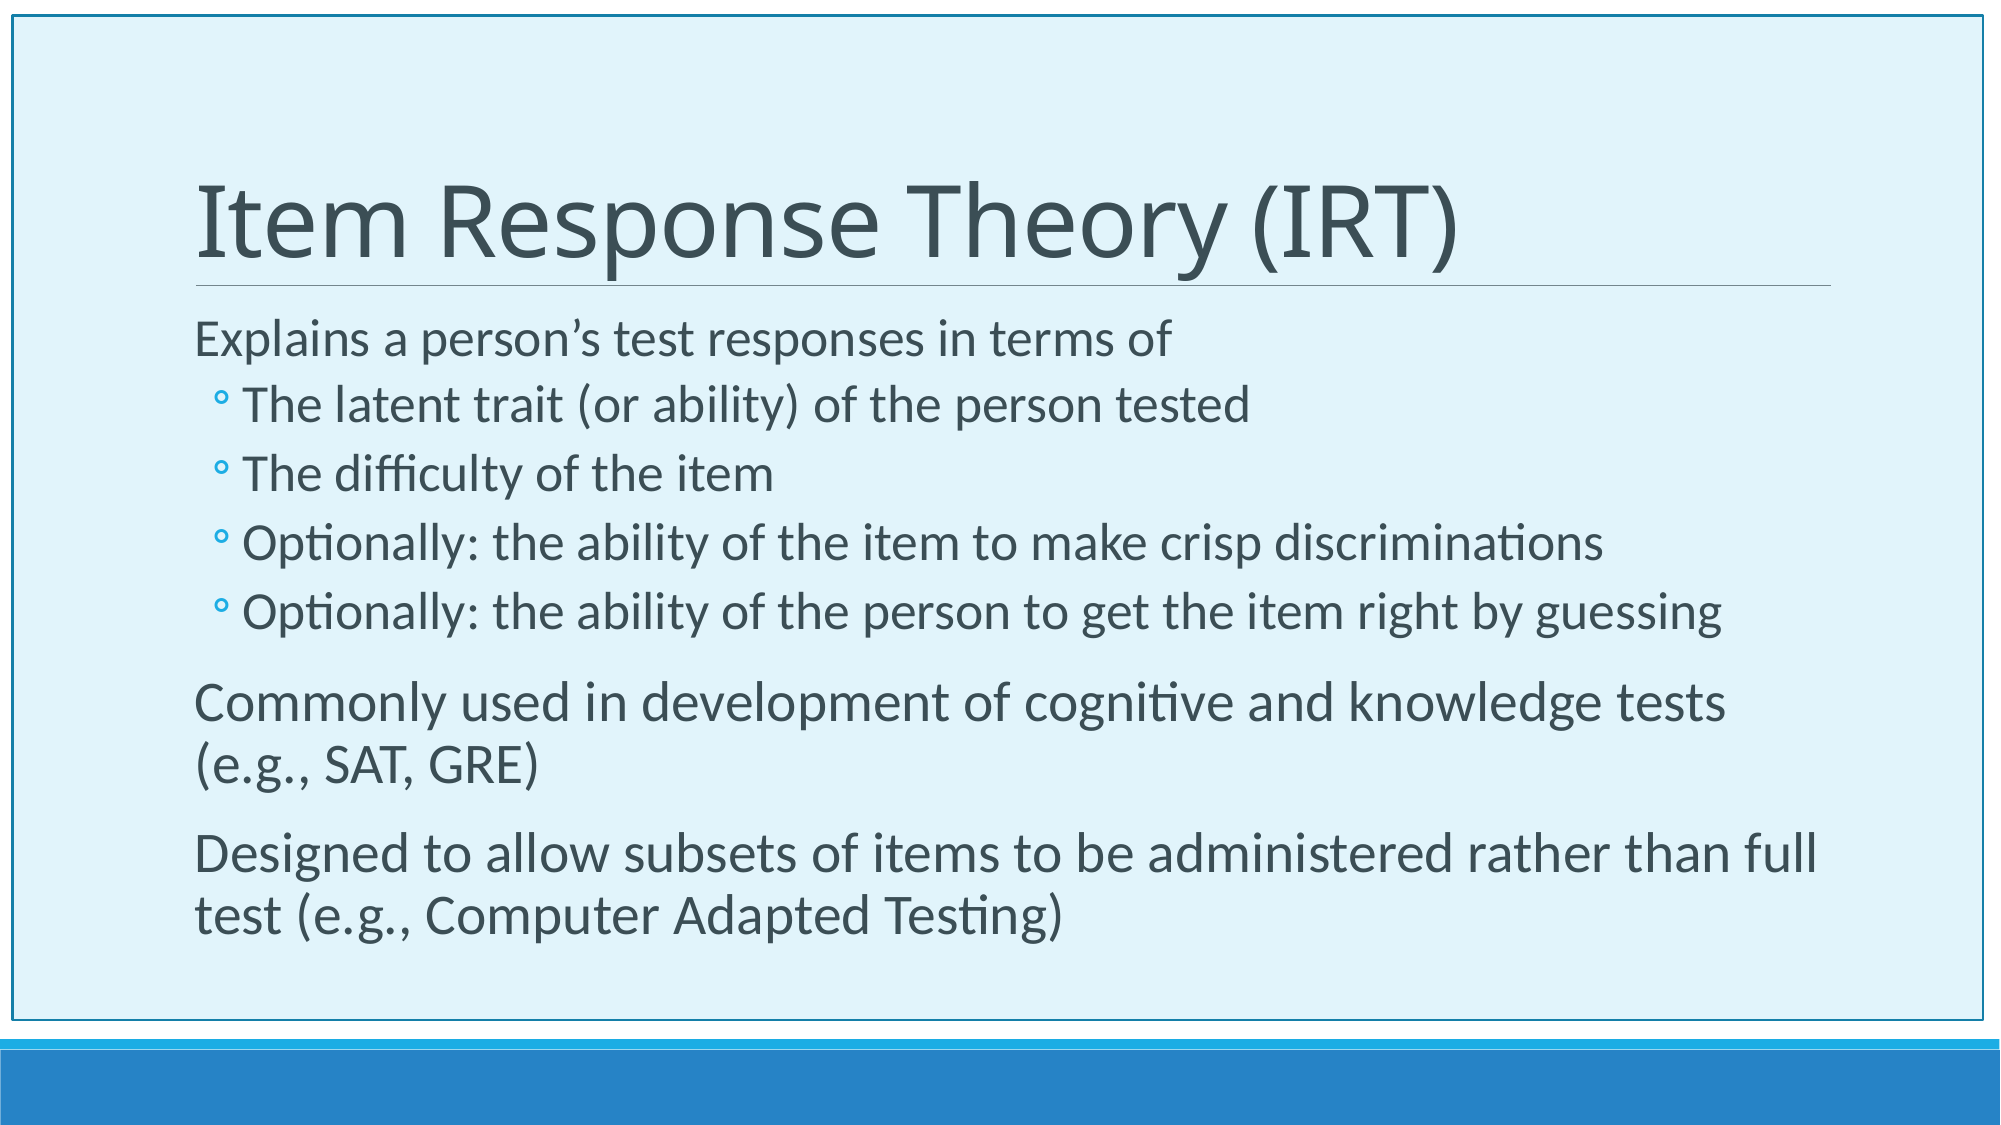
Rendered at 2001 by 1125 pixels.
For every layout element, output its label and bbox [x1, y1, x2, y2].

text_box [11, 14, 1984, 1021]
